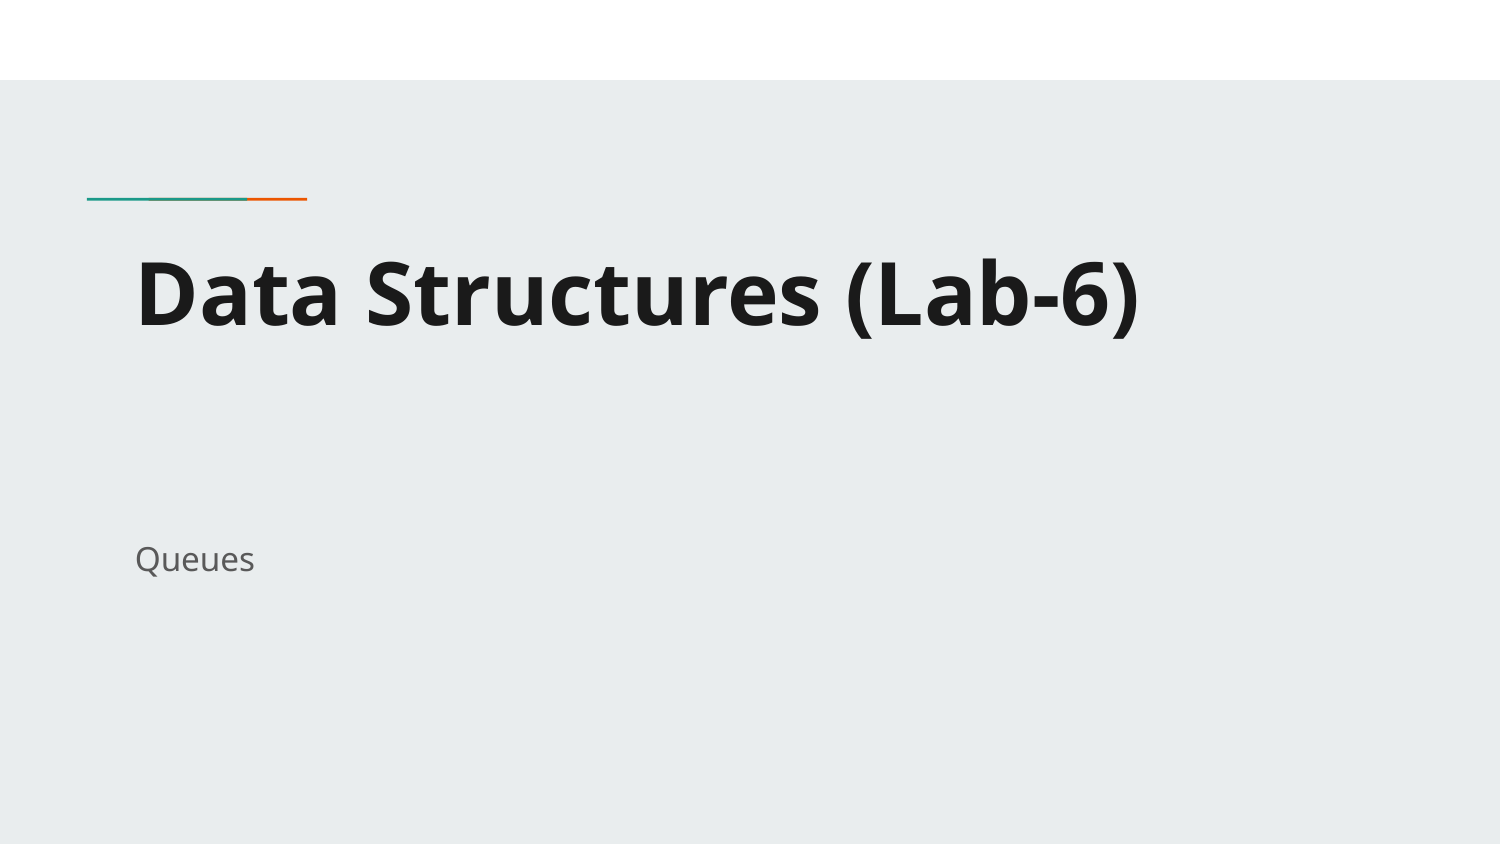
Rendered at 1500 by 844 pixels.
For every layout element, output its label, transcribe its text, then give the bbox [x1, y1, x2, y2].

subtitle Queues [119, 520, 1381, 610]
title Data Structures (Lab-6) [119, 216, 1381, 490]
